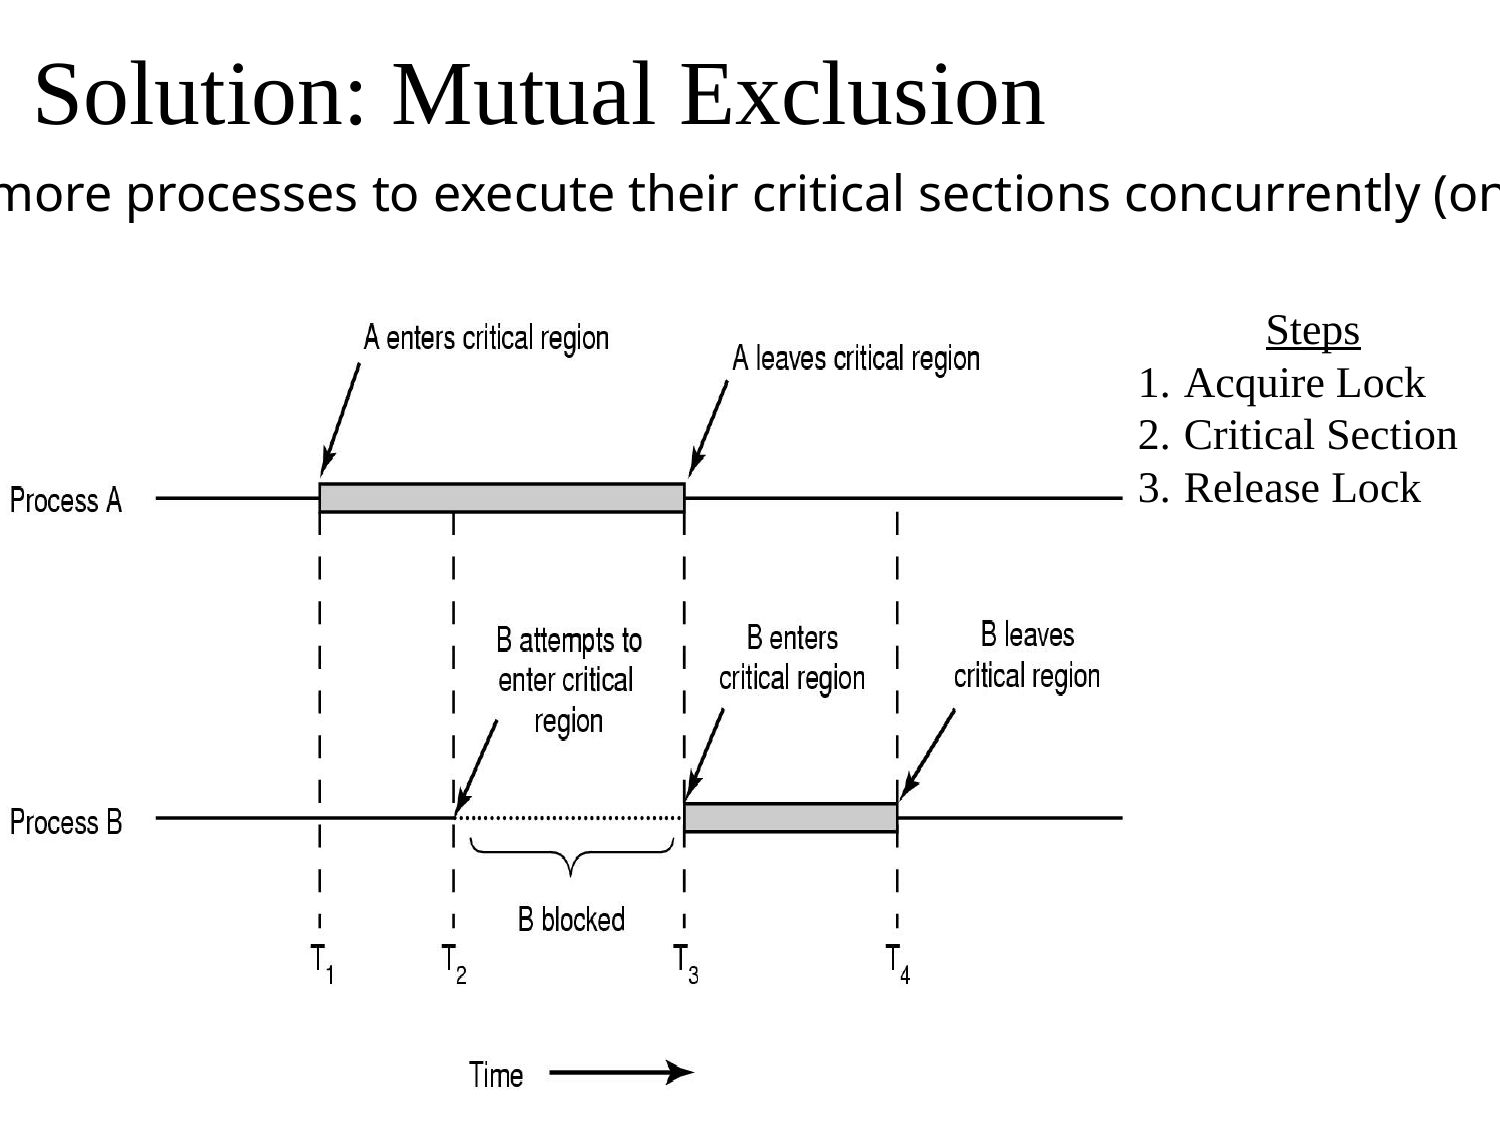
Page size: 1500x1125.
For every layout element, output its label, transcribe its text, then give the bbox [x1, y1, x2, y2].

text_box Steps Acquire Lock Critical Section Release Lock [1130, 293, 1496, 519]
picture [6, 310, 1134, 1096]
text_box Don’t allow two or more processes to execute their critical sections concurrently (on the same resource). [0, 153, 1500, 229]
title Solution: Mutual Exclusion [24, 0, 1500, 151]
